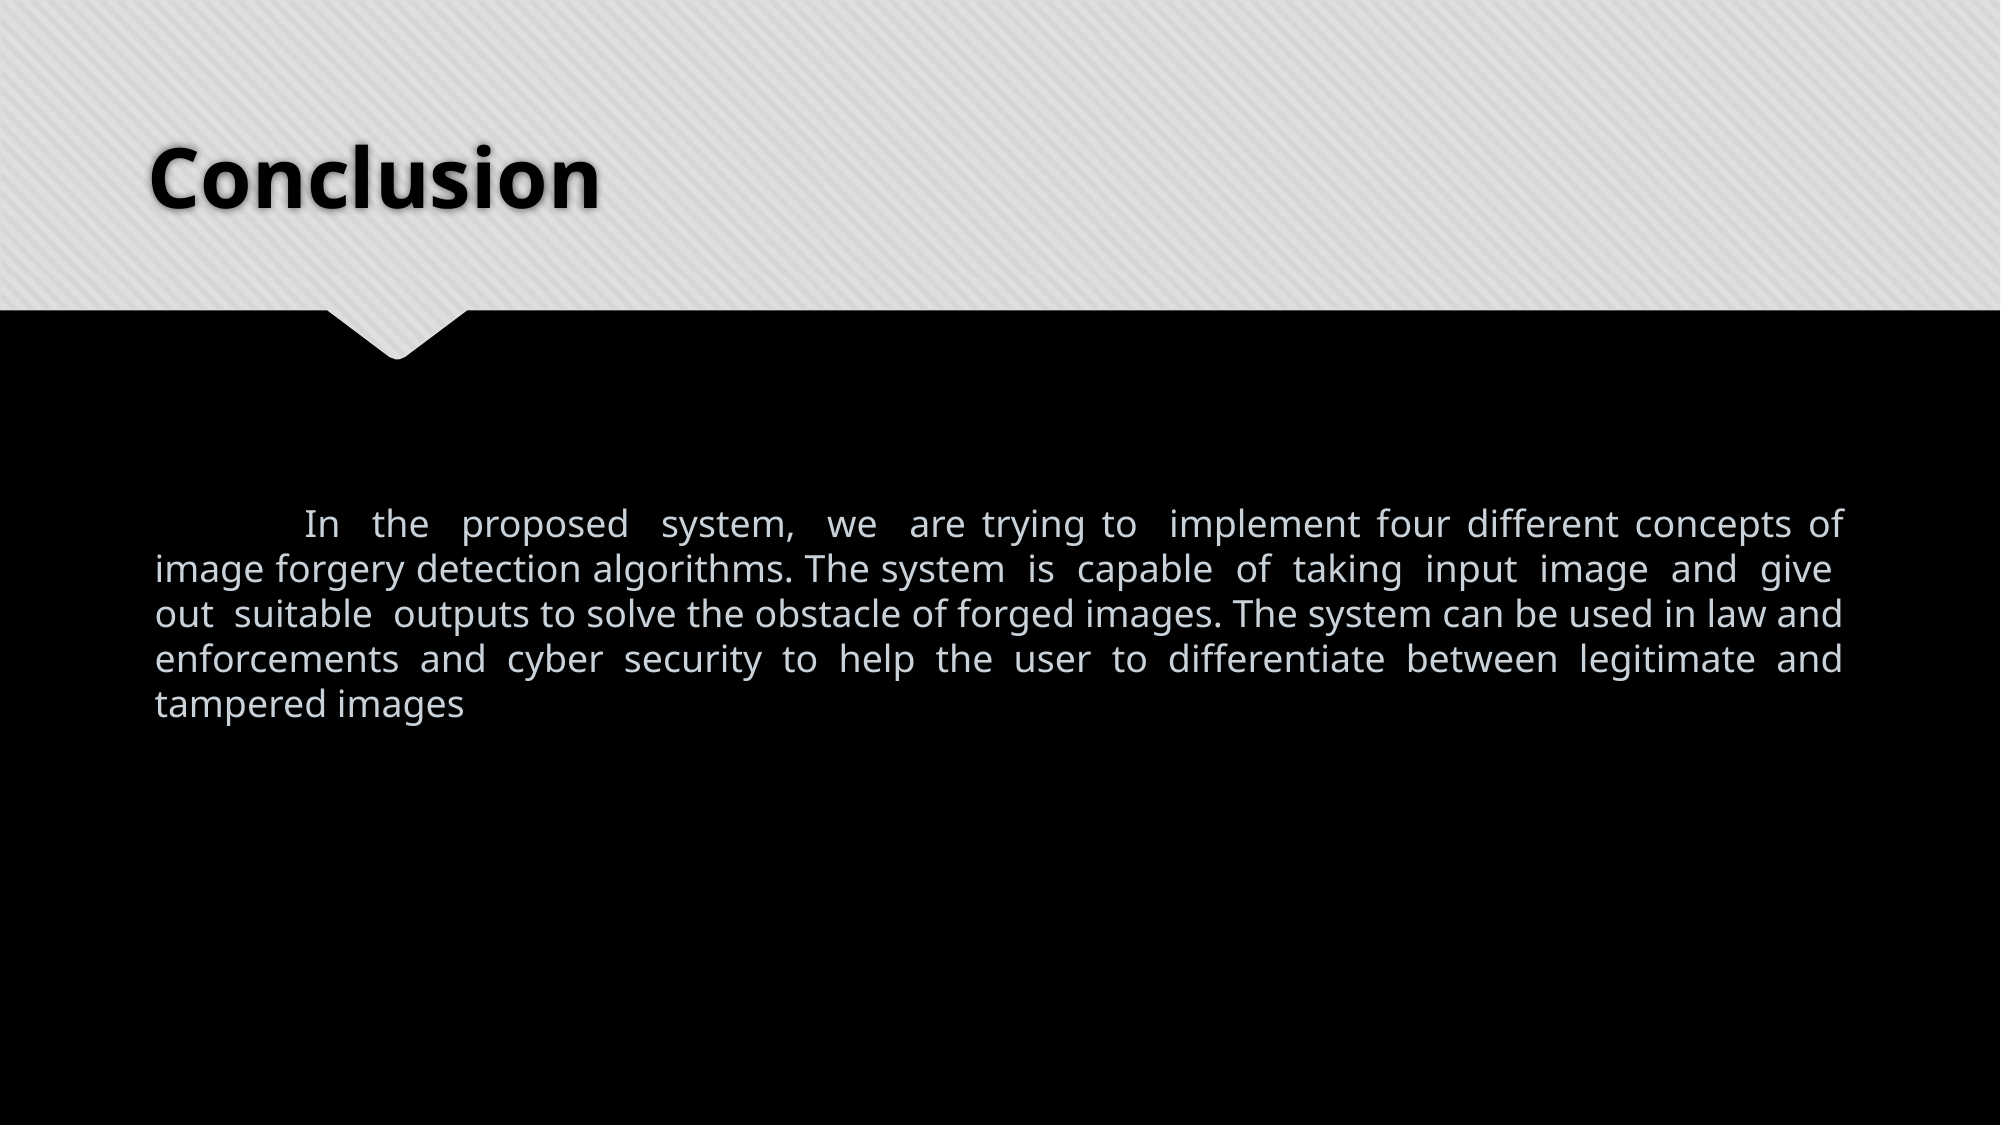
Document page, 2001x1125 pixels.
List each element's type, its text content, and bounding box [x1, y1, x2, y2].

title Conclusion [132, 73, 1868, 233]
text_box In the proposed system, we are trying to implement four different concepts of image forgery detection algorithms. The system is capable of taking input image and give out suitable outputs to solve the obstacle of forged images. The system can be used in law and enforcements and cyber security to help the user to differentiate between legitimate and tampered images [139, 492, 1861, 733]
